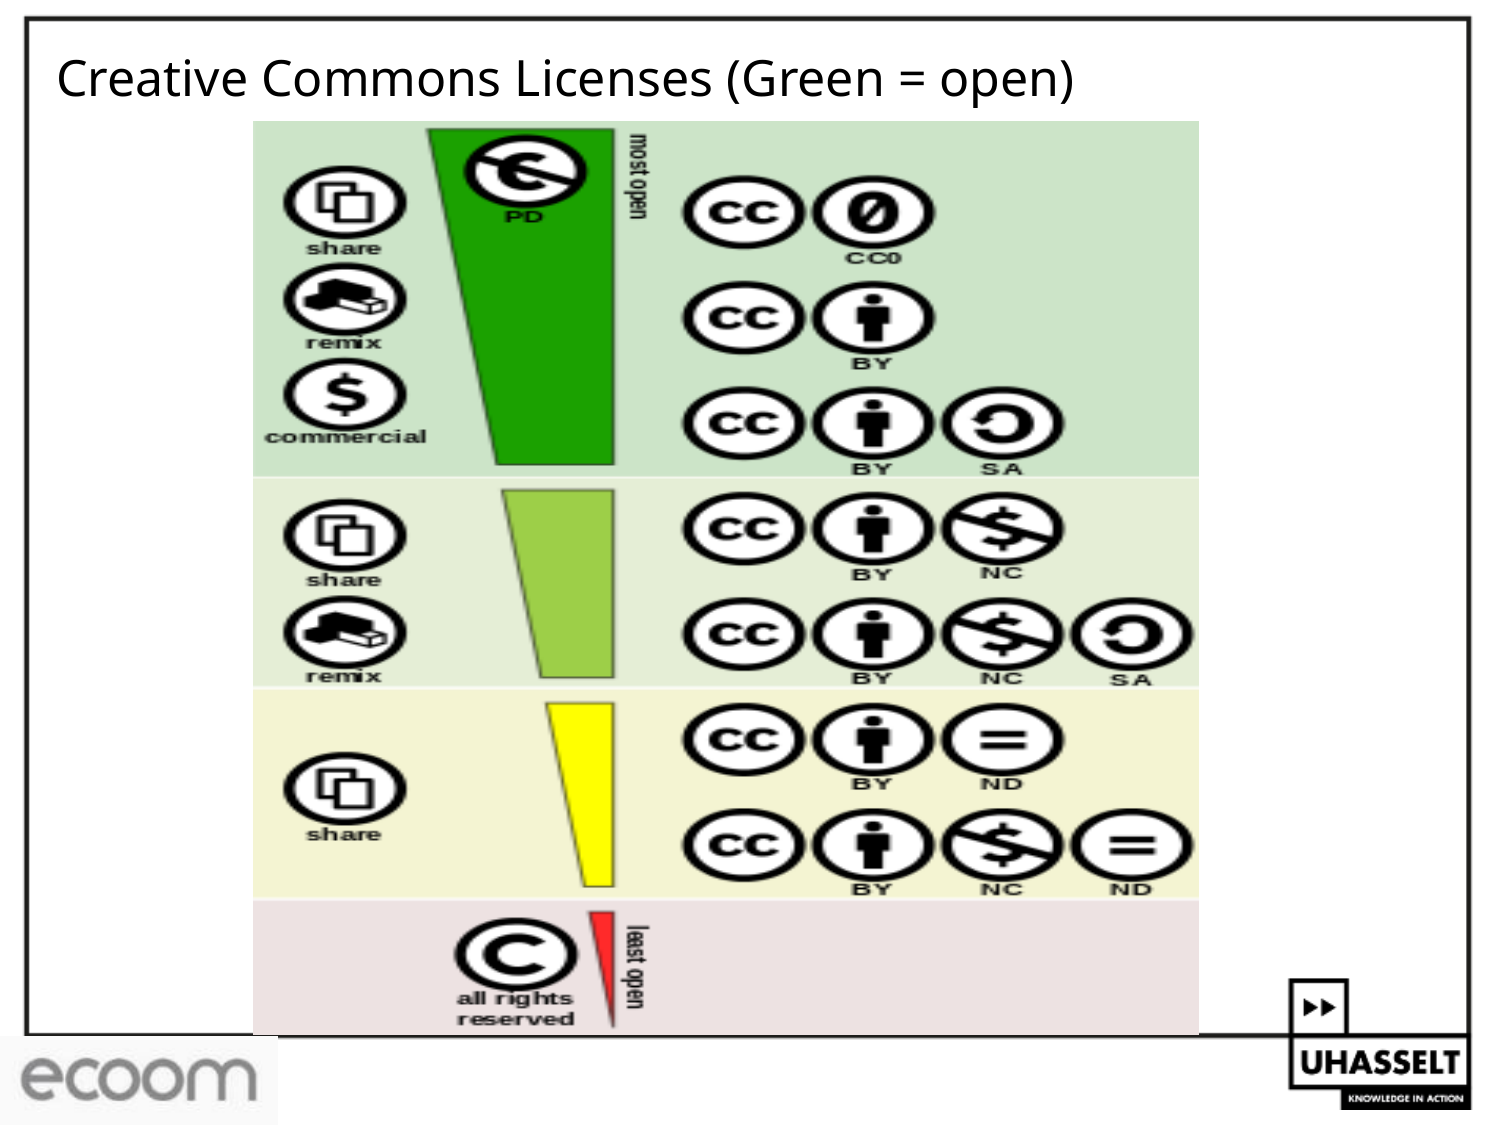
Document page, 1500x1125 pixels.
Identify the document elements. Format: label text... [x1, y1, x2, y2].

picture [0, 12, 1476, 1125]
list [253, 120, 1200, 1036]
title Creative Commons Licenses (Green = open) [41, 30, 1459, 122]
